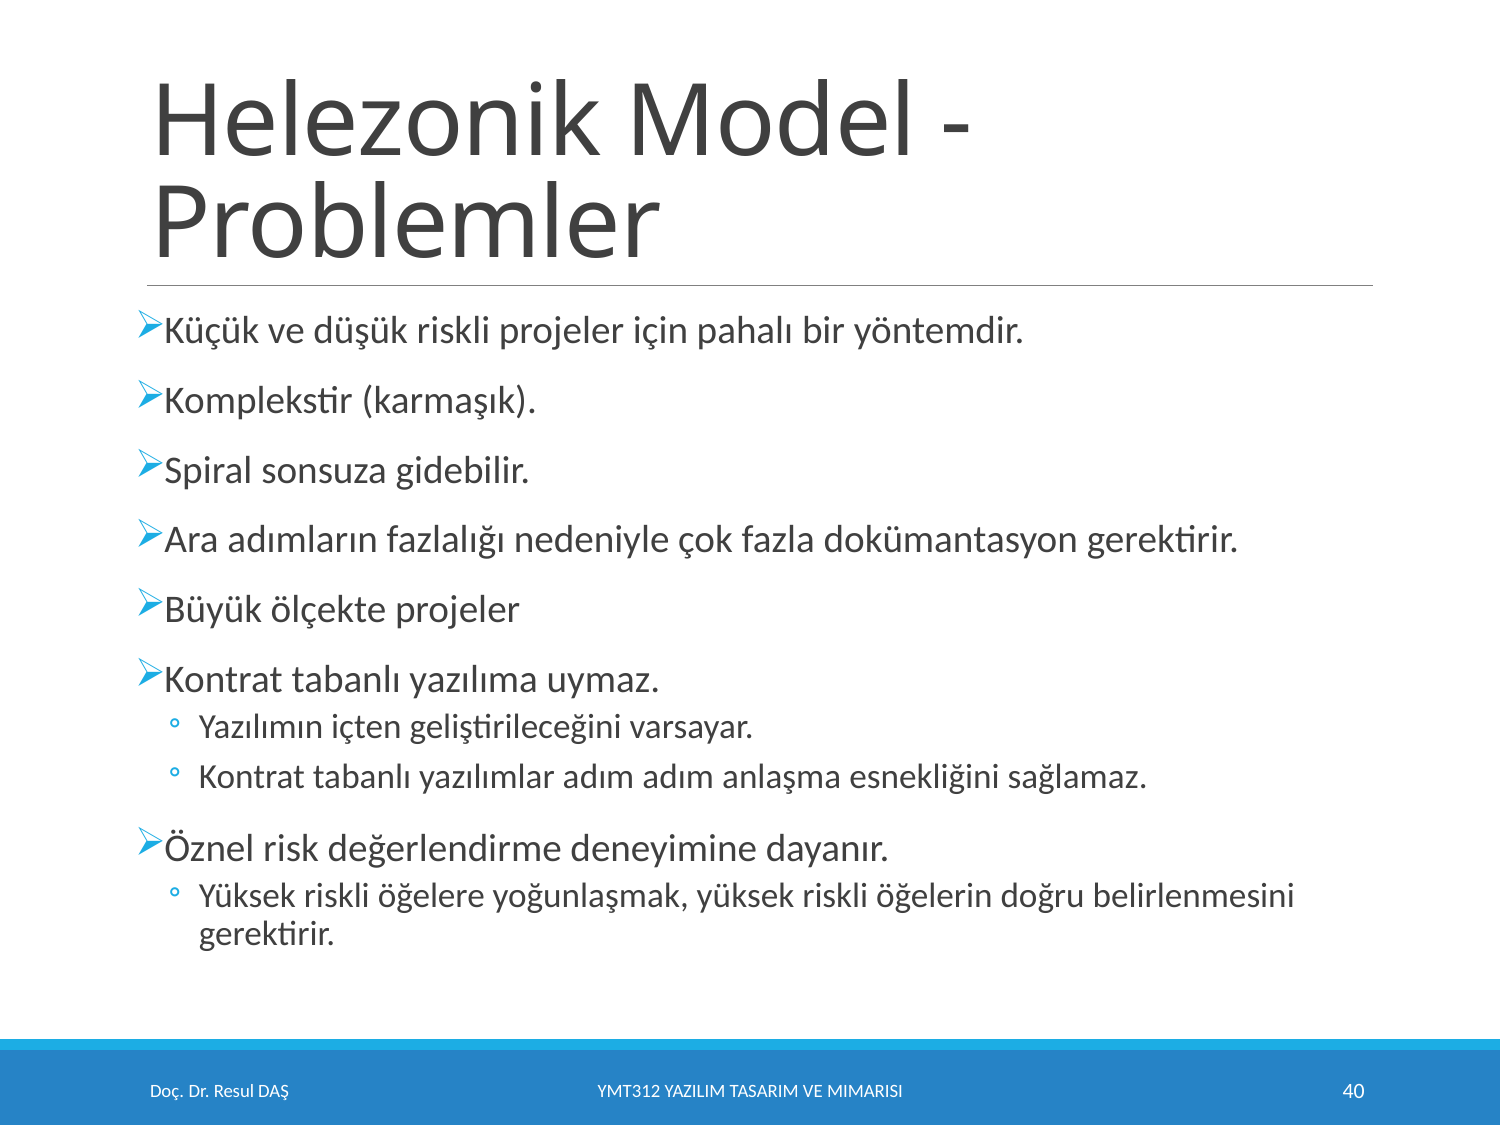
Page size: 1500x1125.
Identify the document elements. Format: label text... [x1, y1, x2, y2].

list Küçük ve düşük riskli projeler için pahalı bir yöntemdir. Komplekstir (karmaşık). Spiral sonsuza gidebilir. Ara adımların fazlalığı nedeniyle çok fazla dokümantasyon gerektirir. Büyük ölçekte projeler Kontrat tabanlı yazılıma uymaz. Yazılımın içten geliştirileceğini varsayar. Kontrat tabanlı yazılımlar adım adım anlaşma esnekliğini sağlamaz. Öznel risk değerlendirme deneyimine dayanır. Yüksek riskli öğelere yoğunlaşmak, yüksek riskli öğelerin doğru belirlenmesini gerektirir. [135, 302, 1373, 963]
slide_number 40 [1218, 1059, 1380, 1120]
title Helezonik Model - Problemler [135, 47, 1373, 285]
slide_number Doç. Dr. Resul DAŞ [135, 1059, 440, 1120]
footer YMT312 Yazılım Tasarım ve Mimarisi [453, 1059, 1047, 1120]
